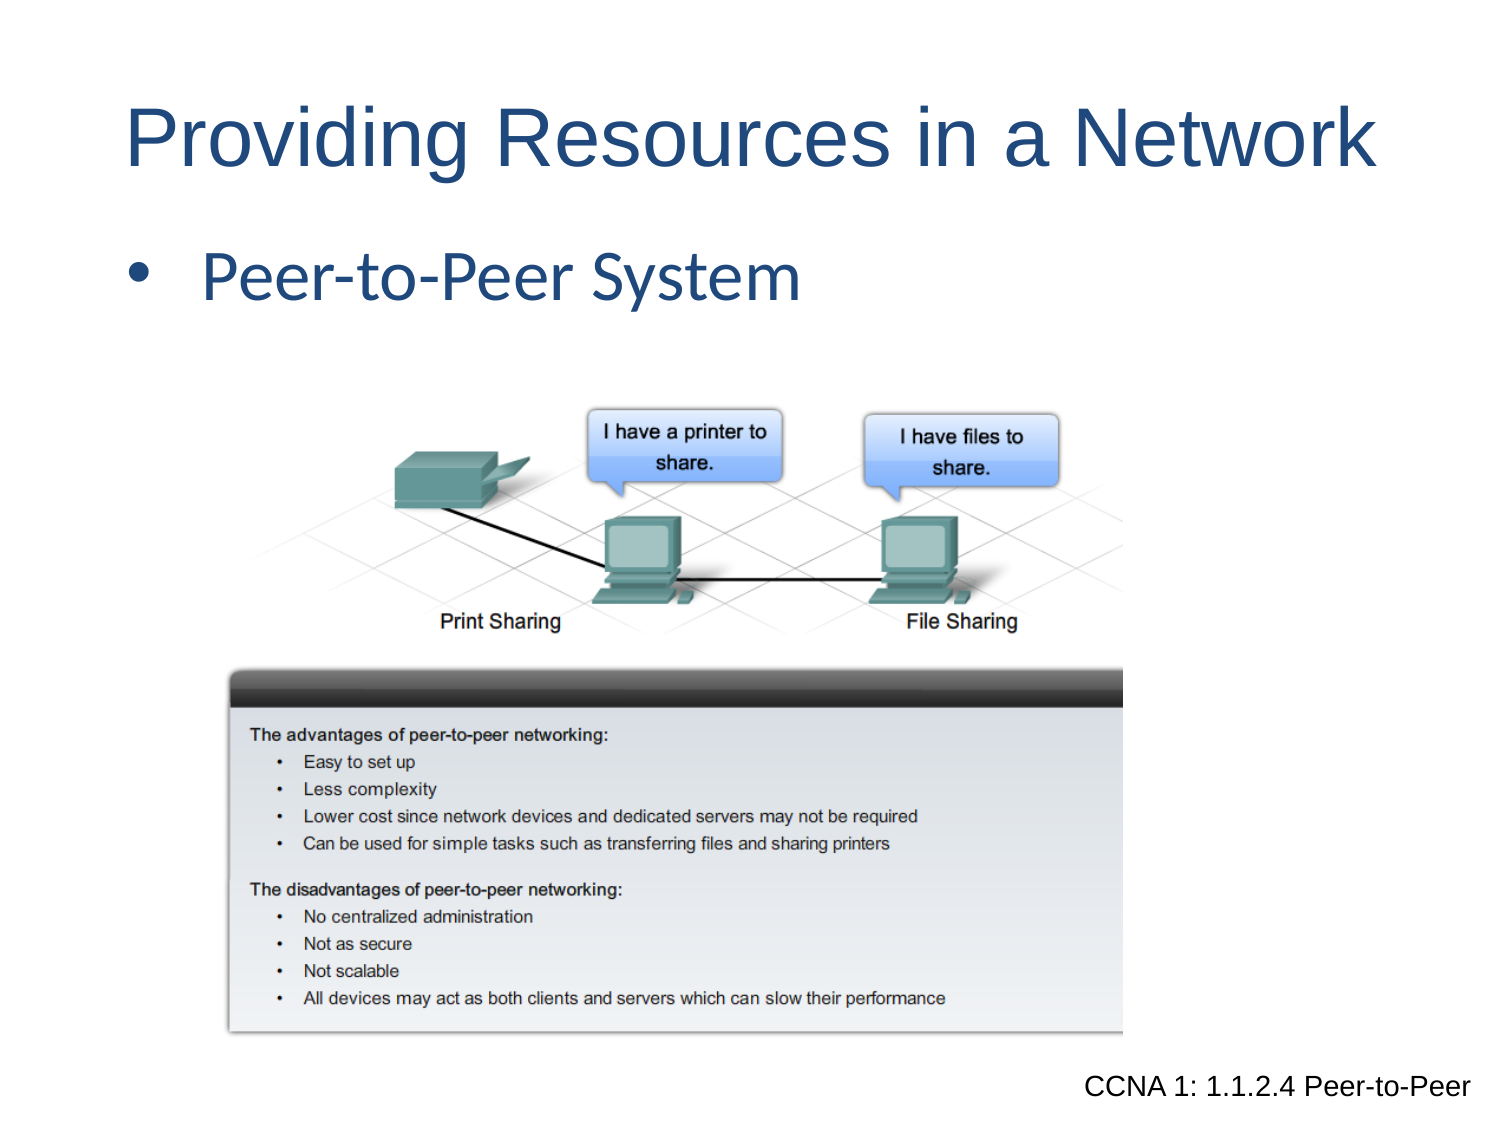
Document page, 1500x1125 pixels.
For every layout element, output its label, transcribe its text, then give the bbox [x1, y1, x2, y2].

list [111, 350, 1259, 1061]
title Providing Resources in a Network [31, 64, 1471, 203]
text_box Peer-to-Peer System [112, 219, 951, 323]
text_box CCNA 1: 1.1.2.4 Peer-to-Peer [1069, 1060, 1500, 1110]
